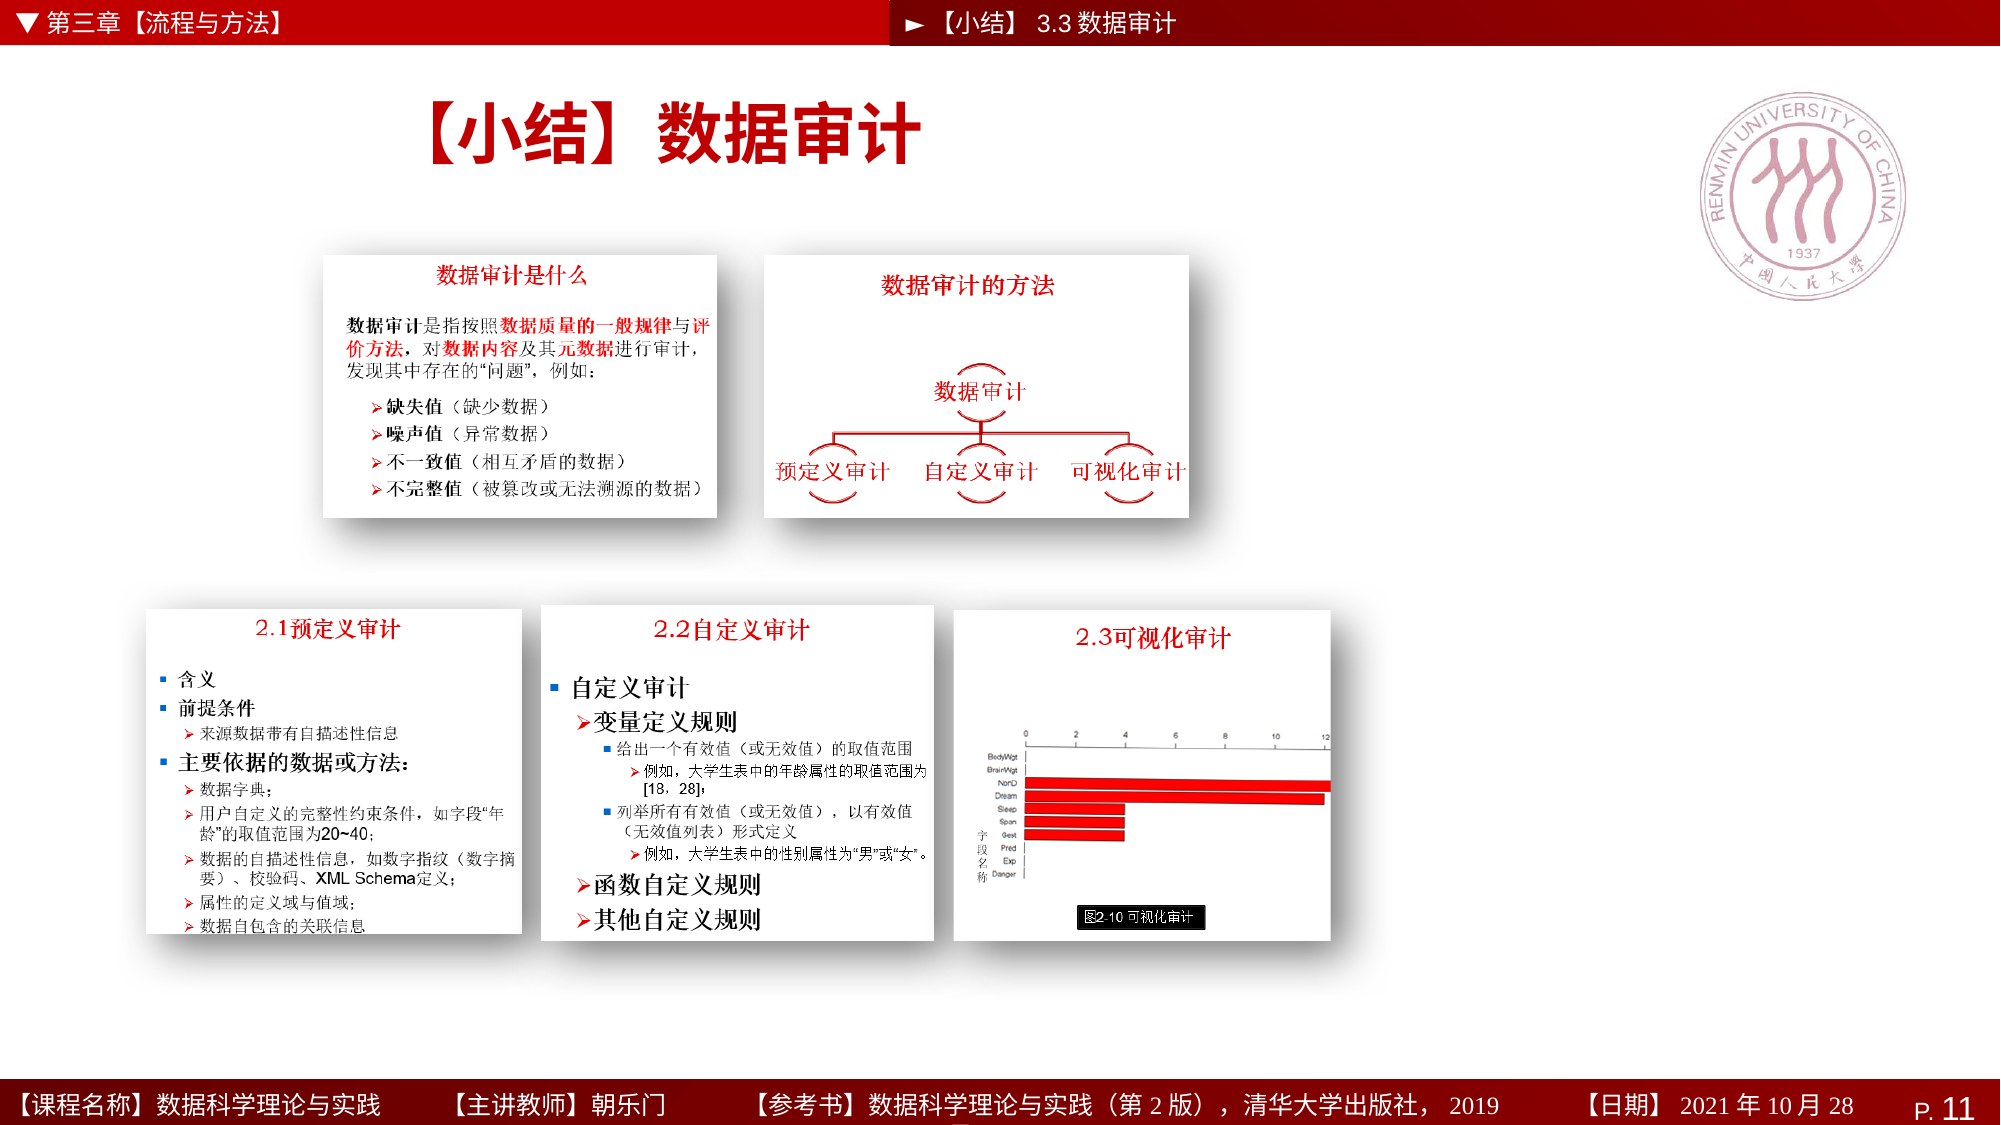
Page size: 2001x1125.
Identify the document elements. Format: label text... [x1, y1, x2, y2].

picture [764, 255, 1189, 518]
picture [953, 610, 1331, 941]
picture [1696, 89, 1910, 304]
picture [146, 609, 522, 934]
picture [323, 255, 717, 518]
picture [541, 605, 934, 941]
list ▼第三章【流程与方法】 [0, 0, 725, 43]
list ►【小结】3.3数据审计 [890, 0, 1249, 43]
title 【小结】数据审计 [64, 64, 1249, 200]
